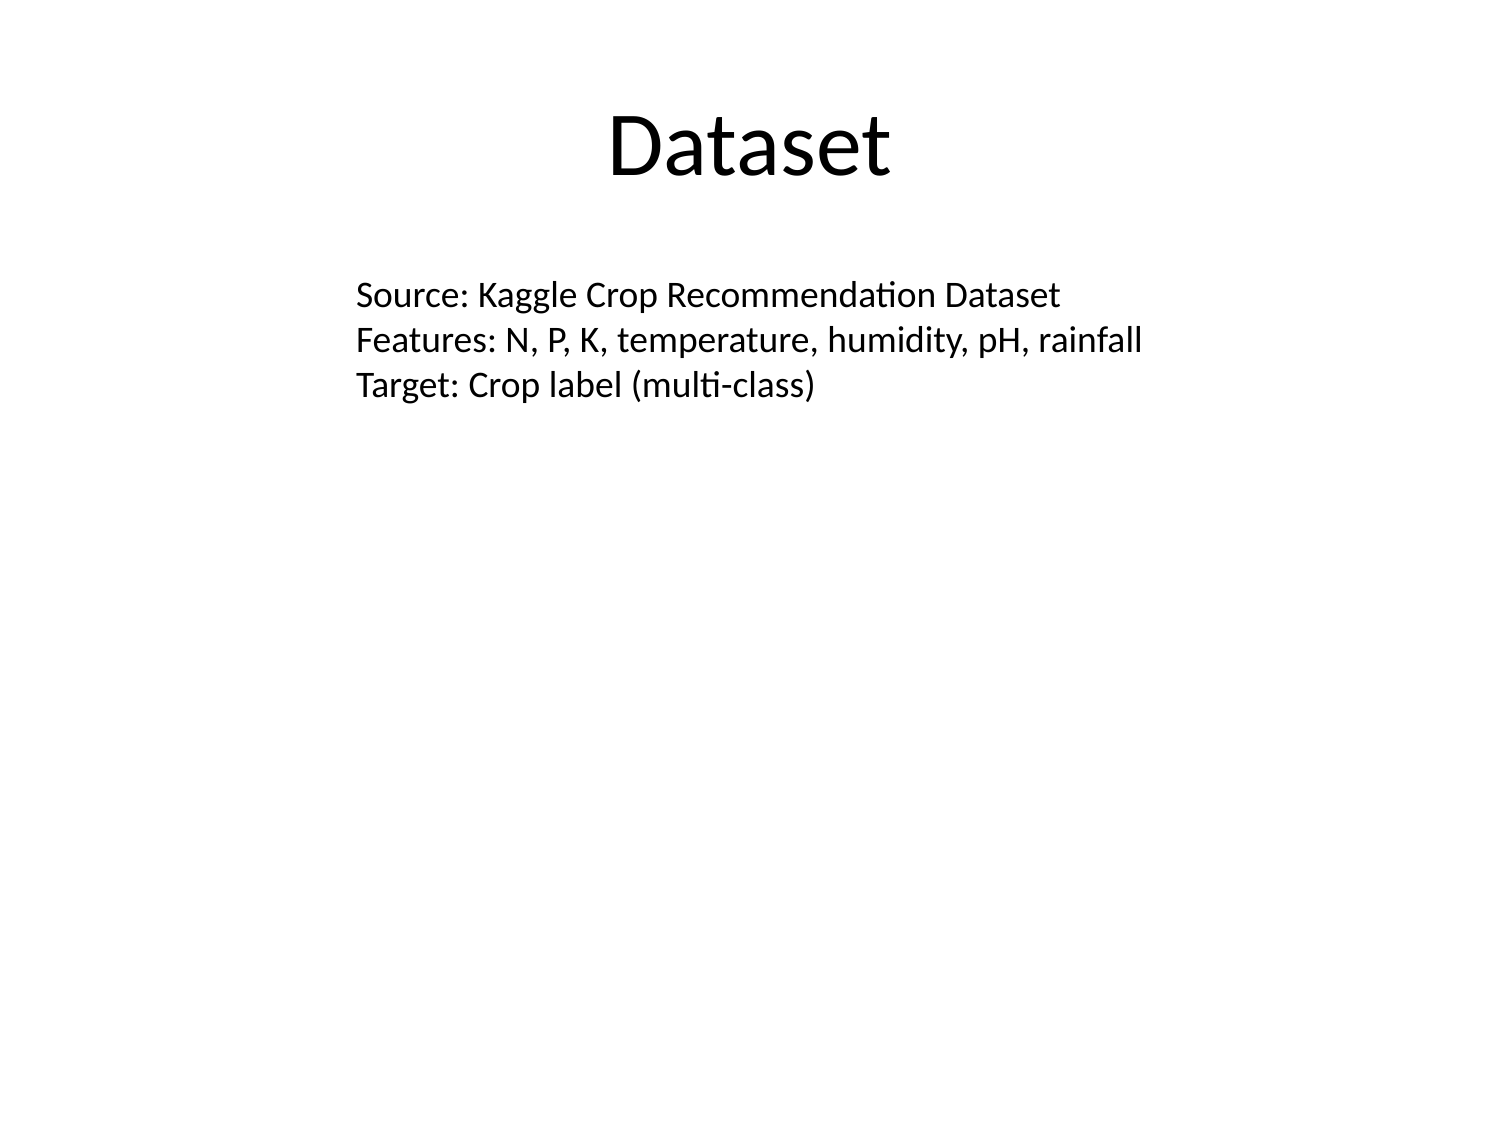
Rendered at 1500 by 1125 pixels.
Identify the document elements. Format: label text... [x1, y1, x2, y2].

title Dataset [75, 45, 1425, 233]
text_box Source: Kaggle Crop Recommendation Dataset Features: N, P, K, temperature, humidity, pH, rainfall Target: Crop label (multi-class) [341, 262, 1159, 413]
